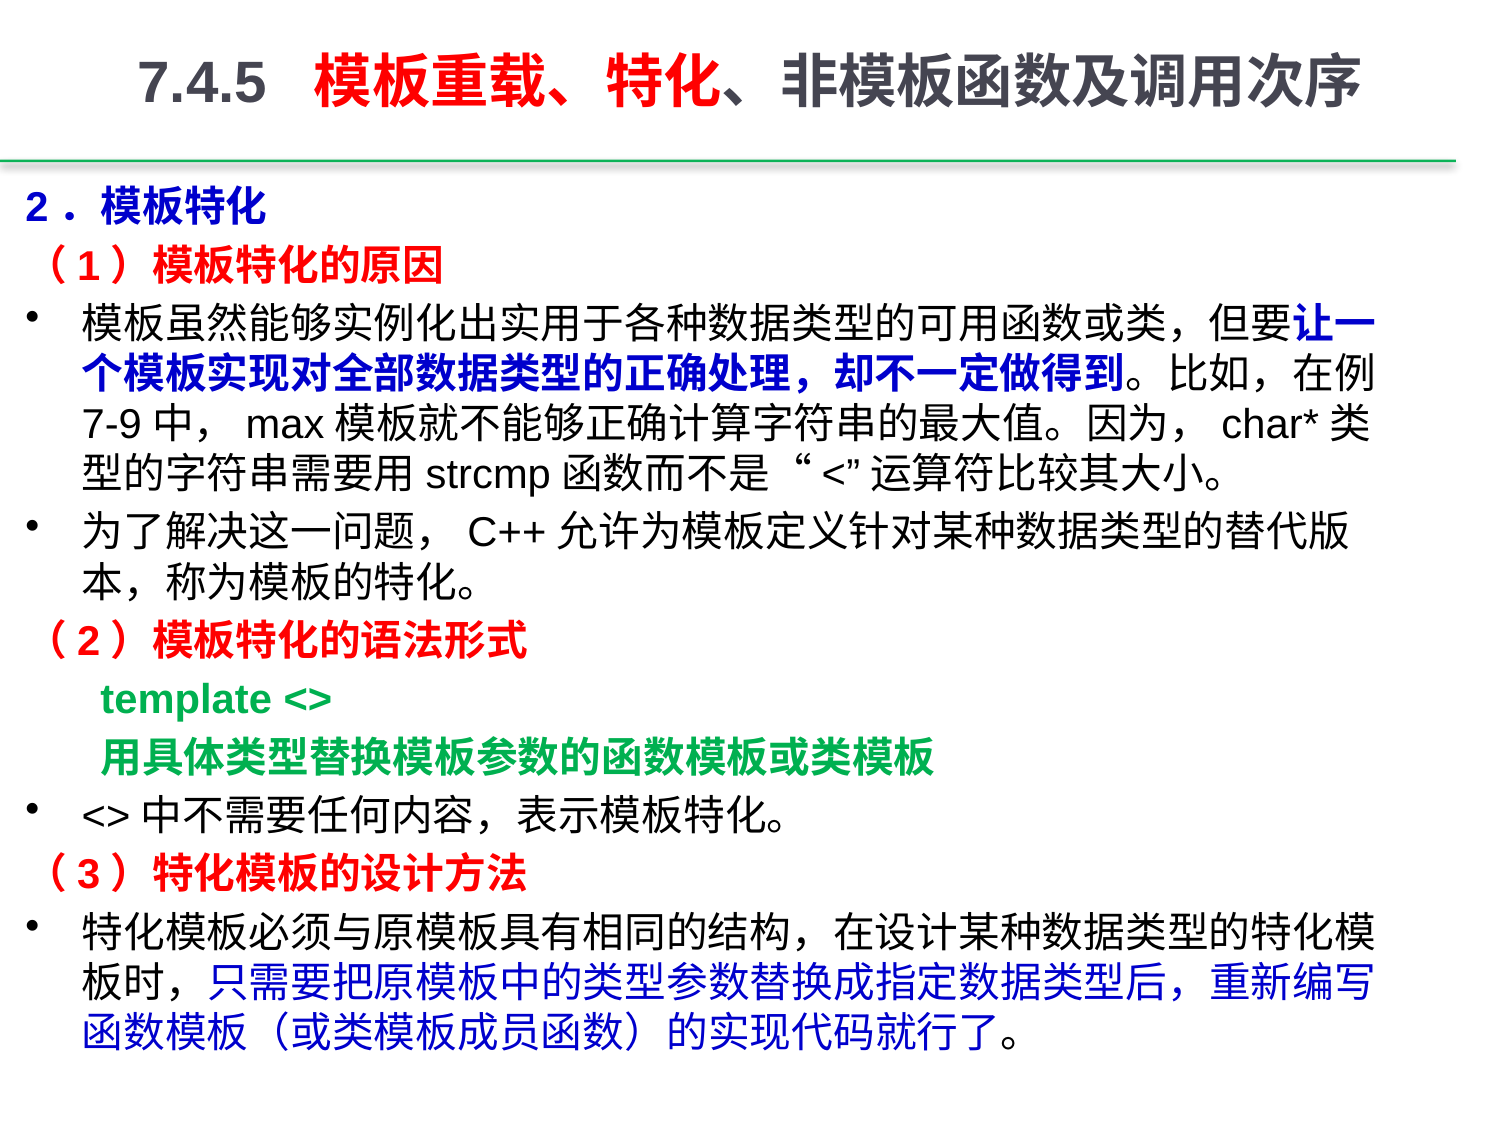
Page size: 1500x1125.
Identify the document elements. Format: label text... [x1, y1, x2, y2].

title 7.4.5 模板重载、特化、非模板函数及调用次序 [75, 12, 1425, 146]
list 2．模板特化 （1）模板特化的原因 模板虽然能够实例化出实用于各种数据类型的可用函数或类，但要让一个模板实现对全部数据类型的正确处理，却不一定做得到。比如，在例7-9中，max模板就不能够正确计算字符串的最大值。因为，char*类型的字符串需要用strcmp函数而不是“<”运算符比较其大小。 为了解决这一问题，C++允许为模板定义针对某种数据类型的替代版本，称为模板的特化。 （2）模板特化的语法形式 template <> 用具体类型替换模板参数的函数模板或类模板 <>中不需要任何内容，表示模板特化。 （3）特化模板的设计方法 特化模板必须与原模板具有相同的结构，在设计某种数据类型的特化模板时，只需要把原模板中的类型参数替换成指定数据类型后，重新编写函数模板（或类模板成员函数）的实现代码就行了。 [10, 172, 1425, 1106]
